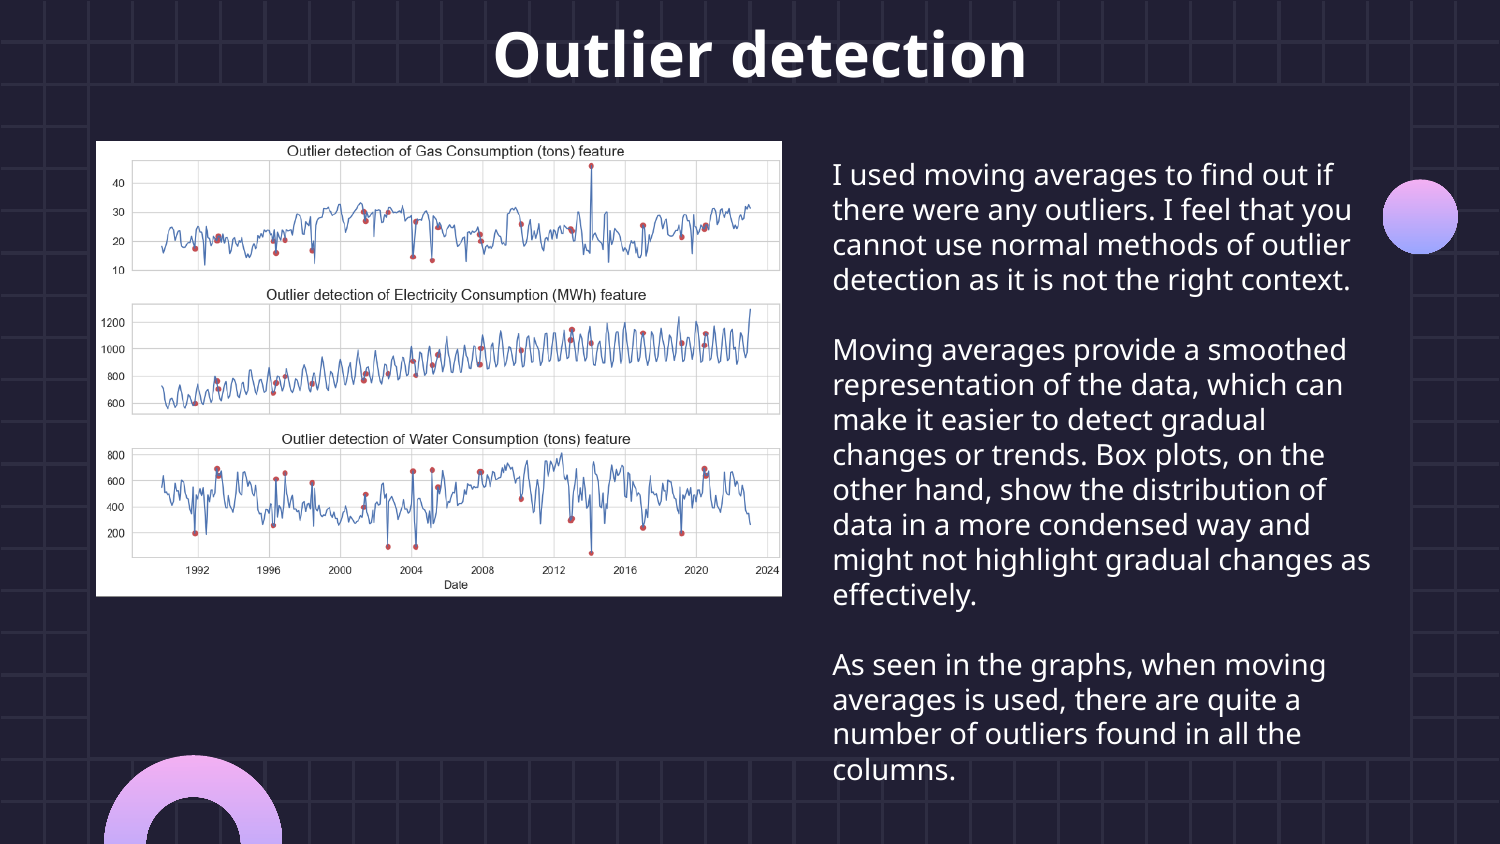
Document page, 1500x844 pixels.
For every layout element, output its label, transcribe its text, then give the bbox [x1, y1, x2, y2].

picture [96, 141, 782, 597]
text_box I used moving averages to find out if there were any outliers. I feel that you cannot use normal methods of outlier detection as it is not the right context. Moving averages provide a smoothed representation of the data, which can make it easier to detect gradual changes or trends. Box plots, on the other hand, show the distribution of data in a more condensed way and might not highlight gradual changes as effectively. As seen in the graphs, when moving averages is used, there are quite a number of outliers found in all the columns. [817, 141, 1404, 801]
title Outlier detection [128, 0, 1393, 94]
text_box [1404, 179, 1458, 255]
